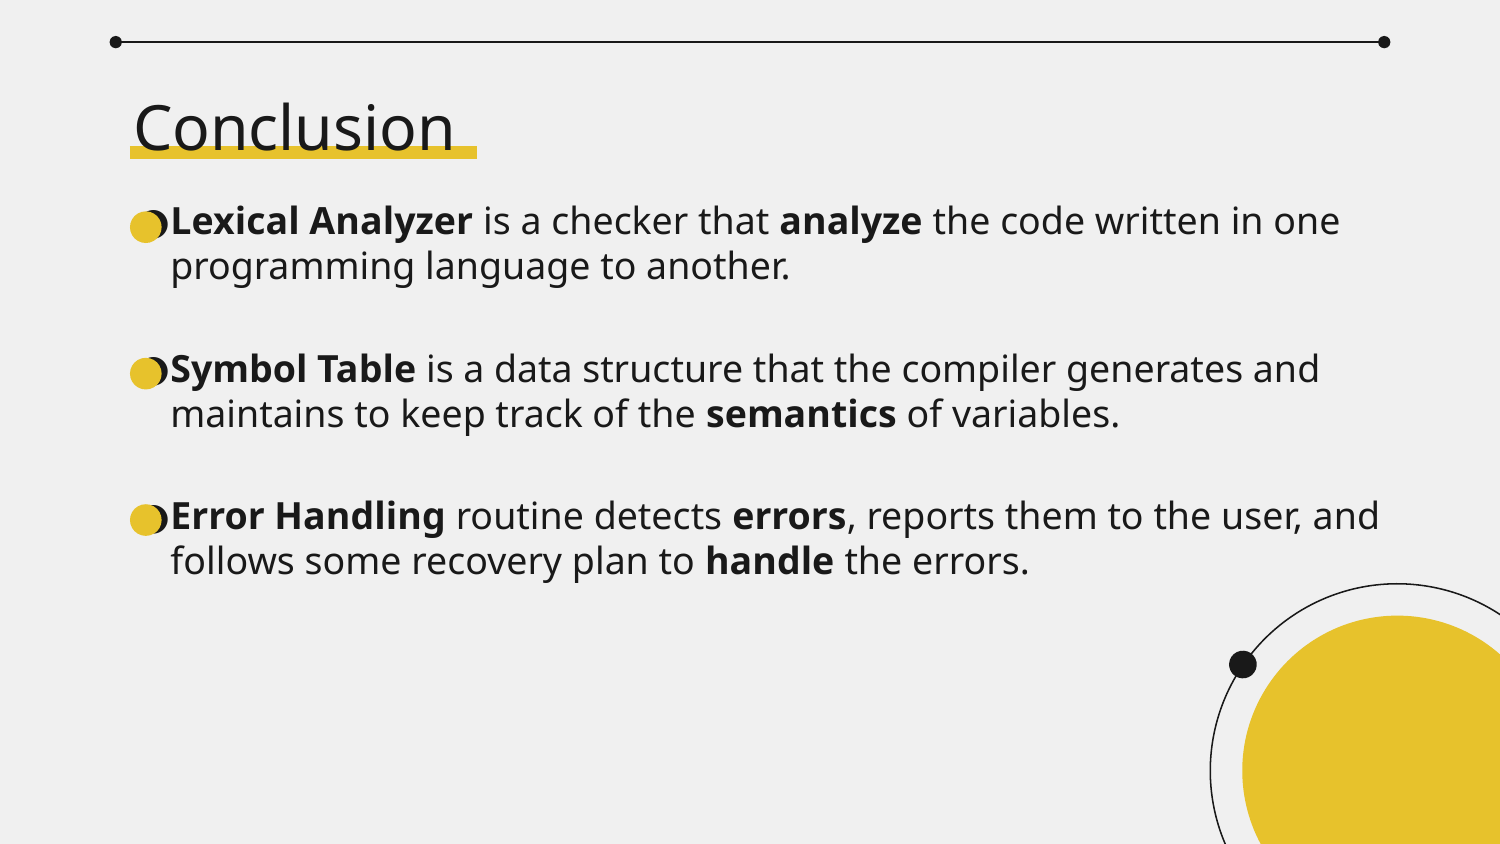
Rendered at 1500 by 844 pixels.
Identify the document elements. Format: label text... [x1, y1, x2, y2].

title Conclusion [118, 72, 494, 167]
list Lexical Analyzer is a checker that analyze the code written in one programming language to another. Symbol Table is a data structure that the compiler generates and maintains to keep track of the semantics of variables. Error Handling routine detects errors, reports them to the user, and follows some recovery plan to handle the errors. [115, 182, 1418, 771]
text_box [1138, 511, 1500, 844]
text_box [129, 357, 162, 390]
text_box [129, 211, 162, 244]
text_box [129, 504, 162, 536]
